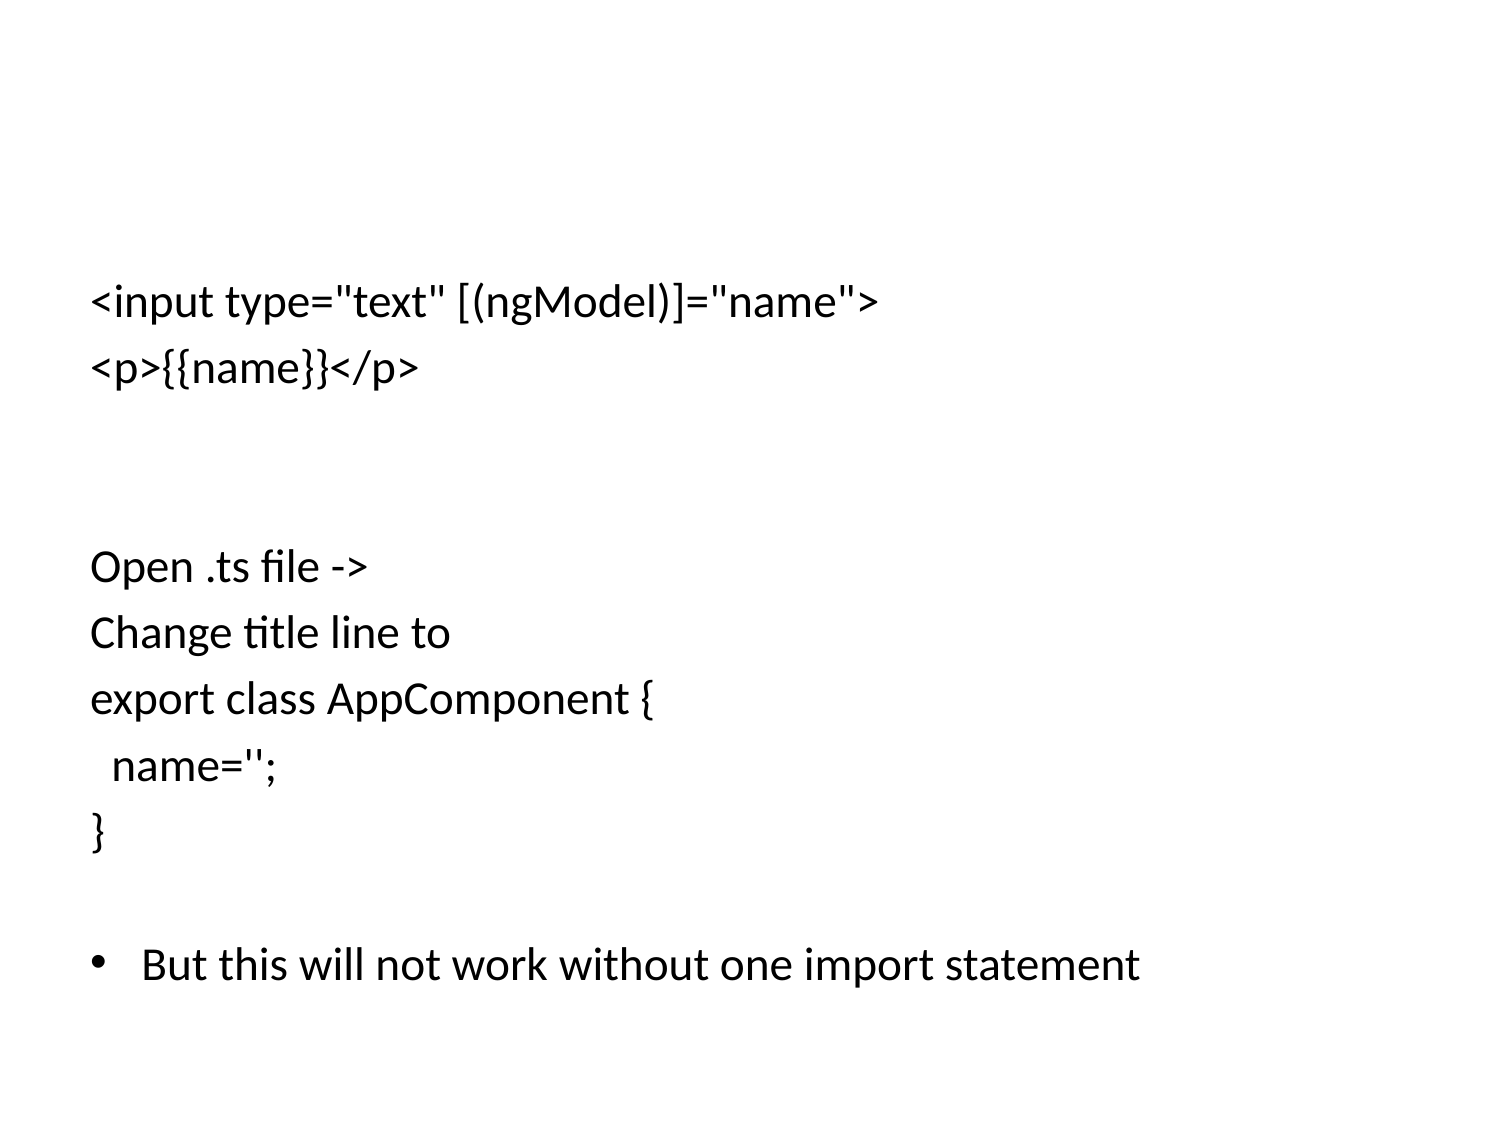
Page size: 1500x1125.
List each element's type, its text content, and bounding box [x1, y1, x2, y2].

list <input type="text" [(ngModel)]="name"> <p>{{name}}</p> Open .ts file -> Change title line to export class AppComponent { name=''; } But this will not work without one import statement [75, 262, 1425, 1005]
